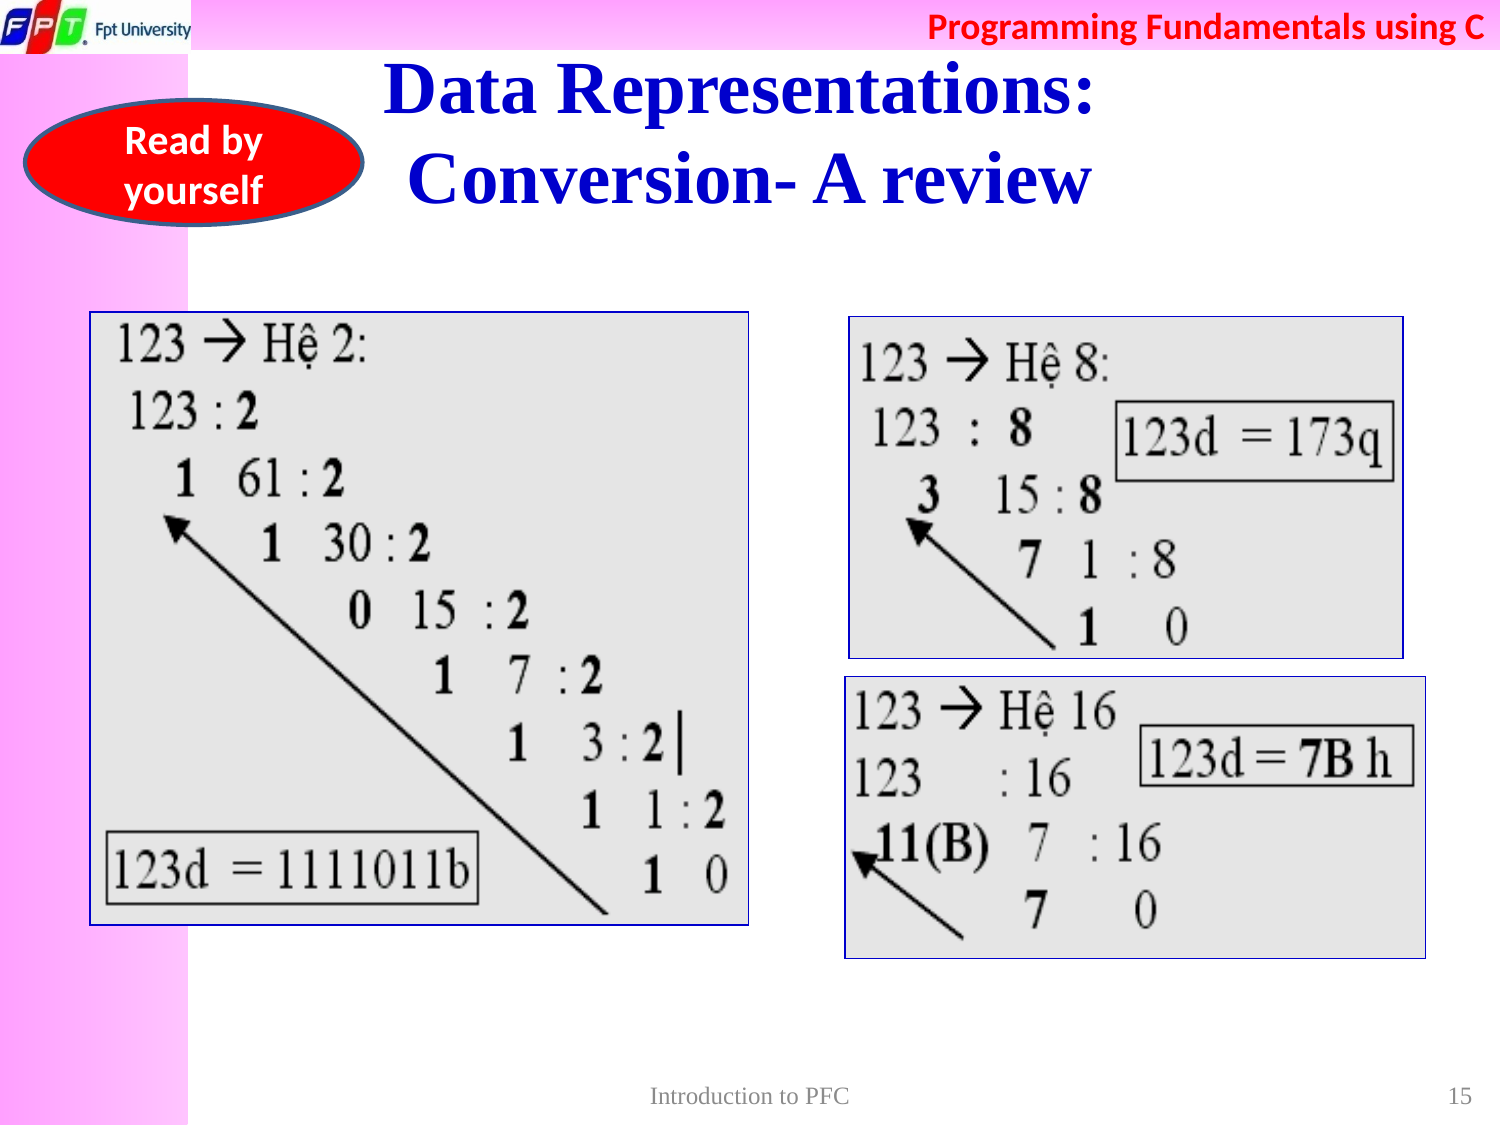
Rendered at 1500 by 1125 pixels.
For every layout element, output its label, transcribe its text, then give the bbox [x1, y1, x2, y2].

slide_number 15 [1137, 1074, 1488, 1116]
picture [0, 0, 191, 54]
footer Introduction to PFC [512, 1074, 988, 1116]
text_box Read by yourself [22, 97, 365, 228]
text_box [90, 312, 1426, 959]
title Data Representations: Conversion- A review [24, 45, 1475, 213]
